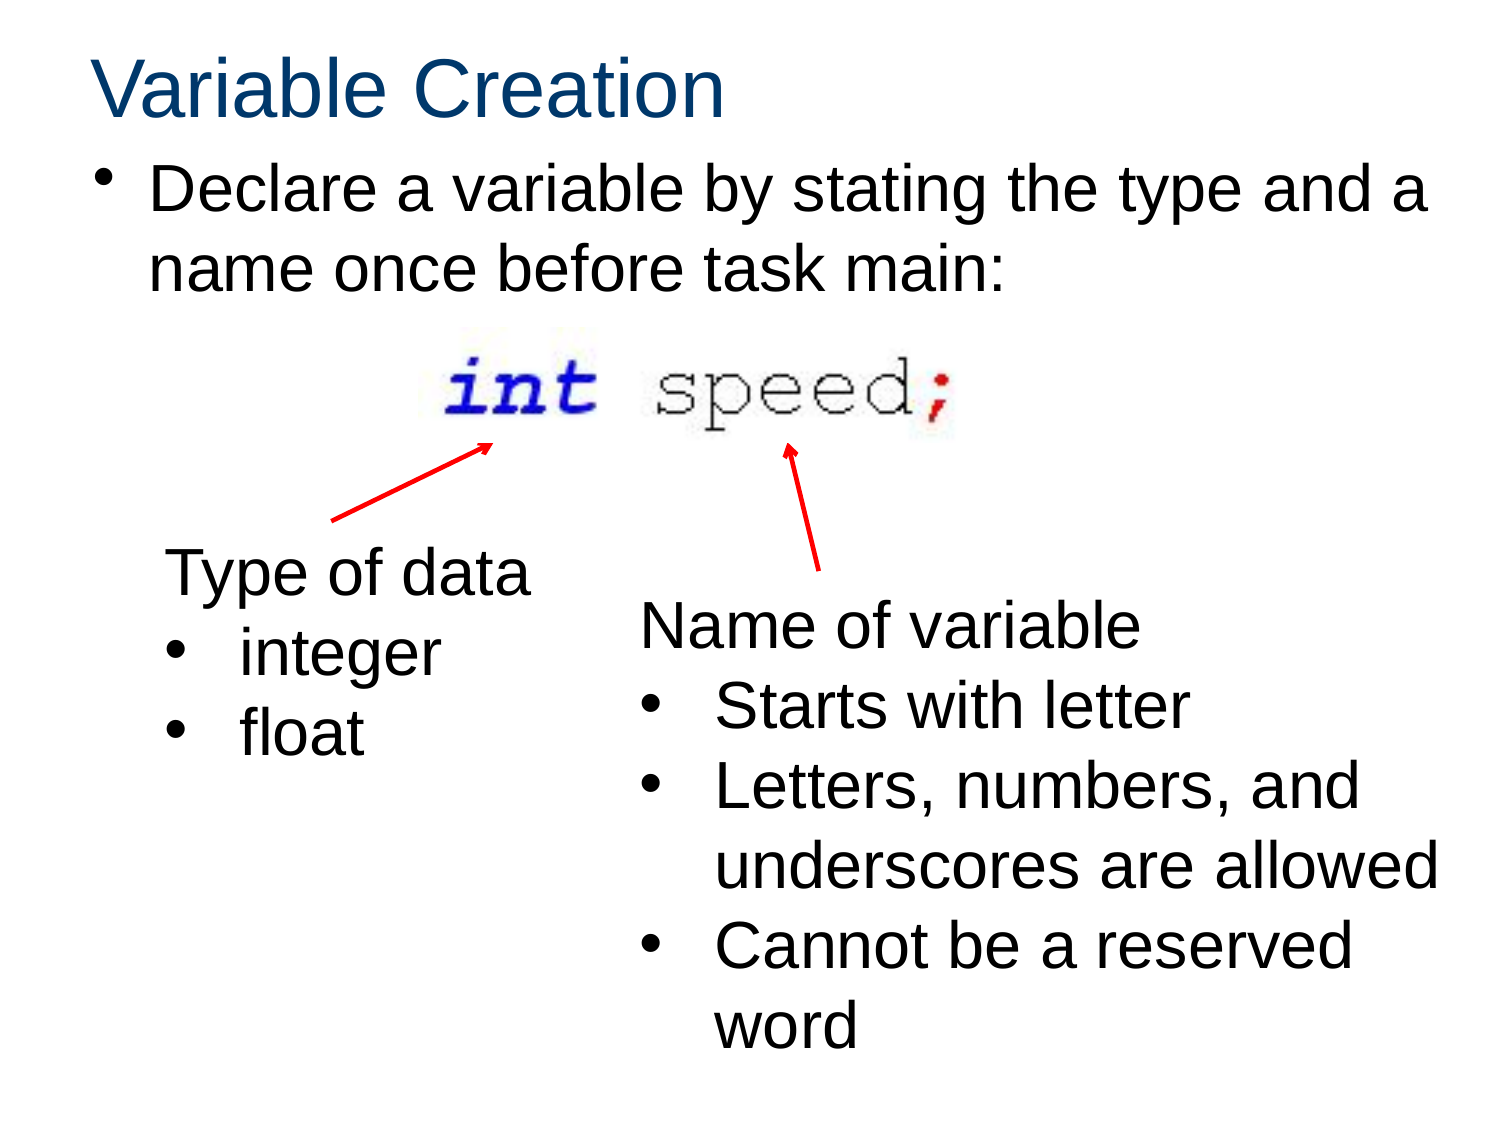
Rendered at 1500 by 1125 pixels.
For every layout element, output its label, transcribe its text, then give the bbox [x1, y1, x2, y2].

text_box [787, 451, 819, 572]
list Declare a variable by stating the type and a name once before task main: [77, 137, 1500, 1013]
text_box Type of data integer float [149, 521, 588, 776]
title Variable Creation [74, 24, 1426, 143]
picture [417, 327, 1026, 443]
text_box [330, 441, 494, 522]
text_box Name of variable Starts with letter Letters, numbers, and underscores are allowed Cannot be a reserved word [624, 574, 1488, 1070]
